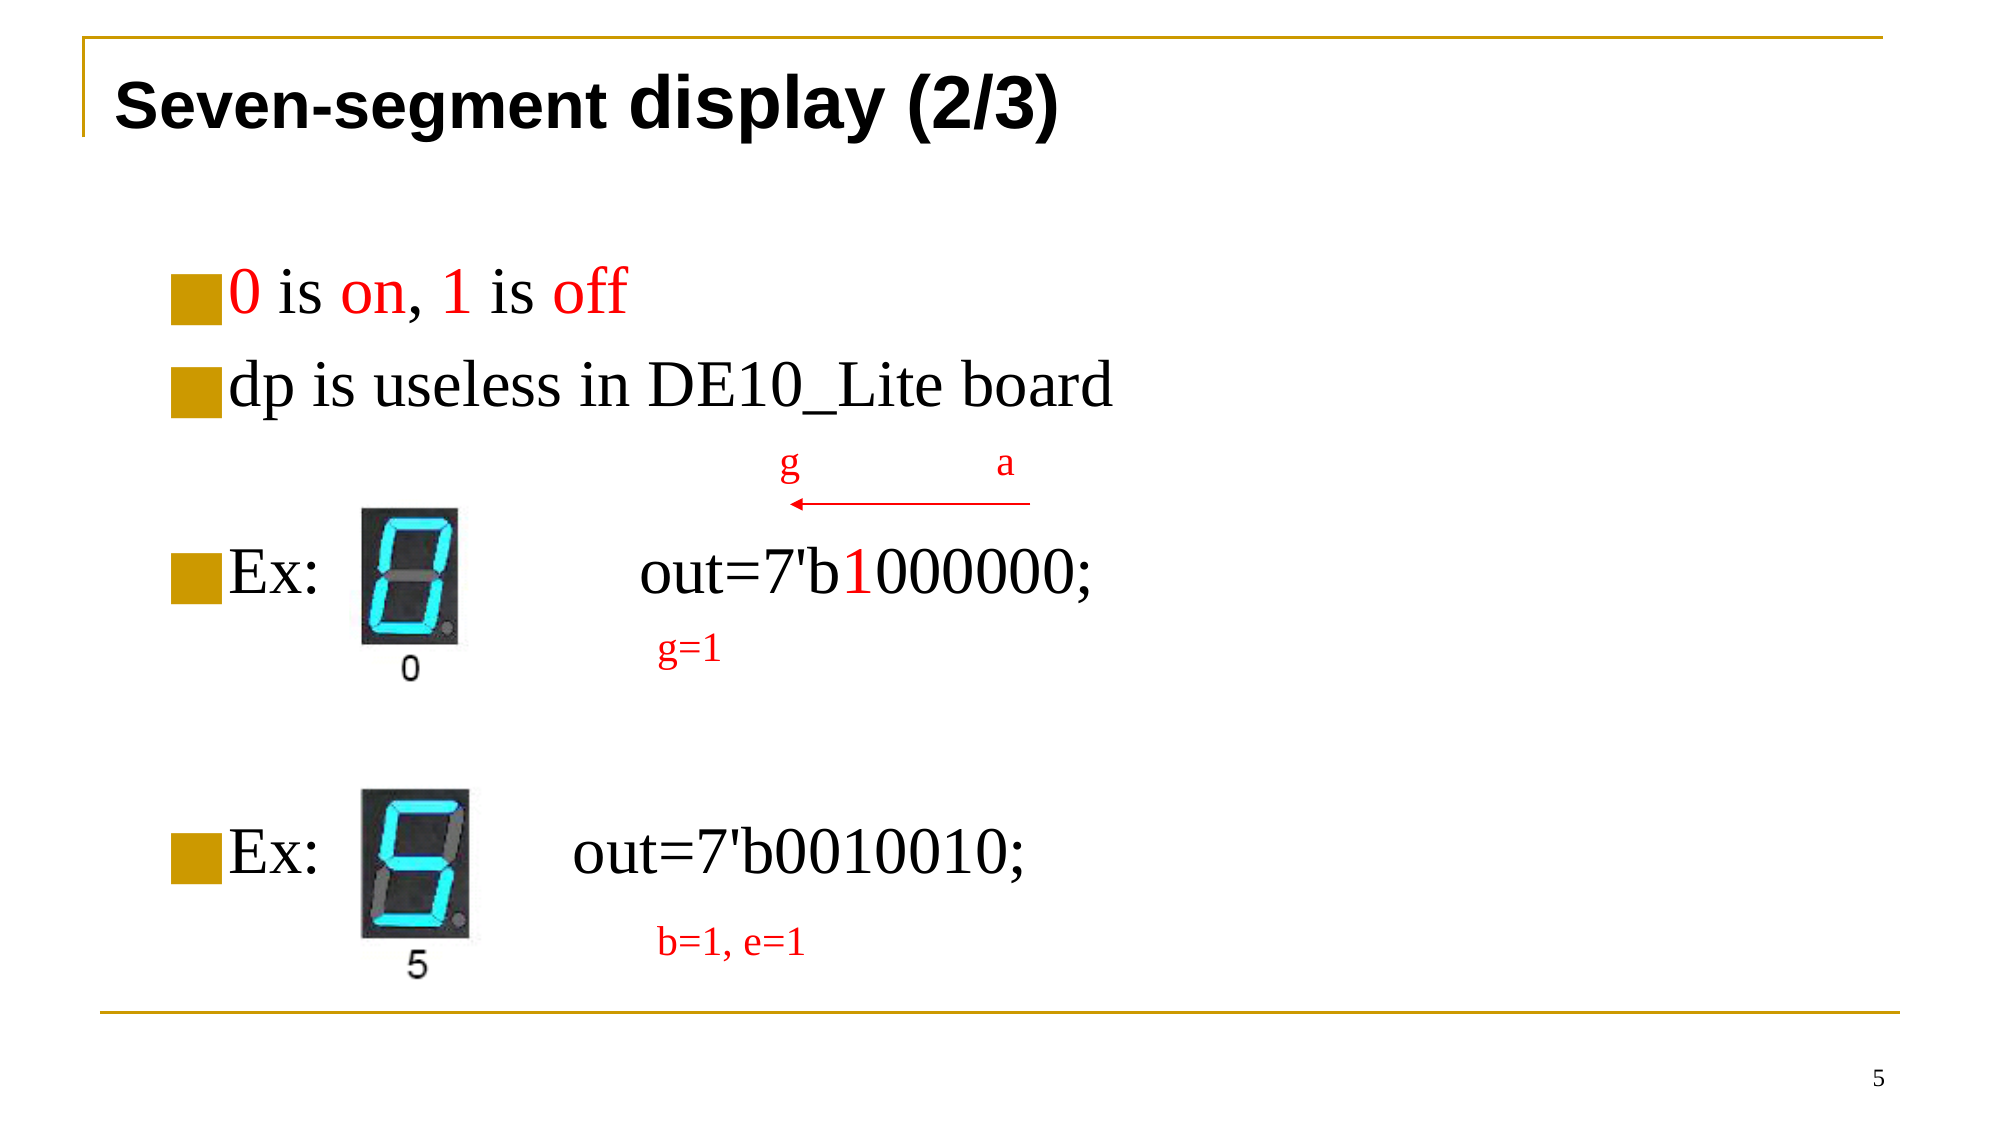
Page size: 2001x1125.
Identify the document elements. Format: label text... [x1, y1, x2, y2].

title Seven-segment display (2/3) [99, 45, 1961, 244]
picture [334, 498, 495, 692]
text_box b=1, e=1 [642, 906, 823, 972]
text_box 0 is on, 1 is off dp is useless in DE10_Lite board Ex: out=7'b1000000; Ex: out=7'b0010010; [150, 244, 1547, 755]
slide_number 5 [1433, 1024, 1900, 1100]
text_box a [981, 426, 1031, 492]
text_box g=1 [642, 612, 739, 678]
picture [340, 776, 489, 989]
text_box g [764, 426, 816, 492]
